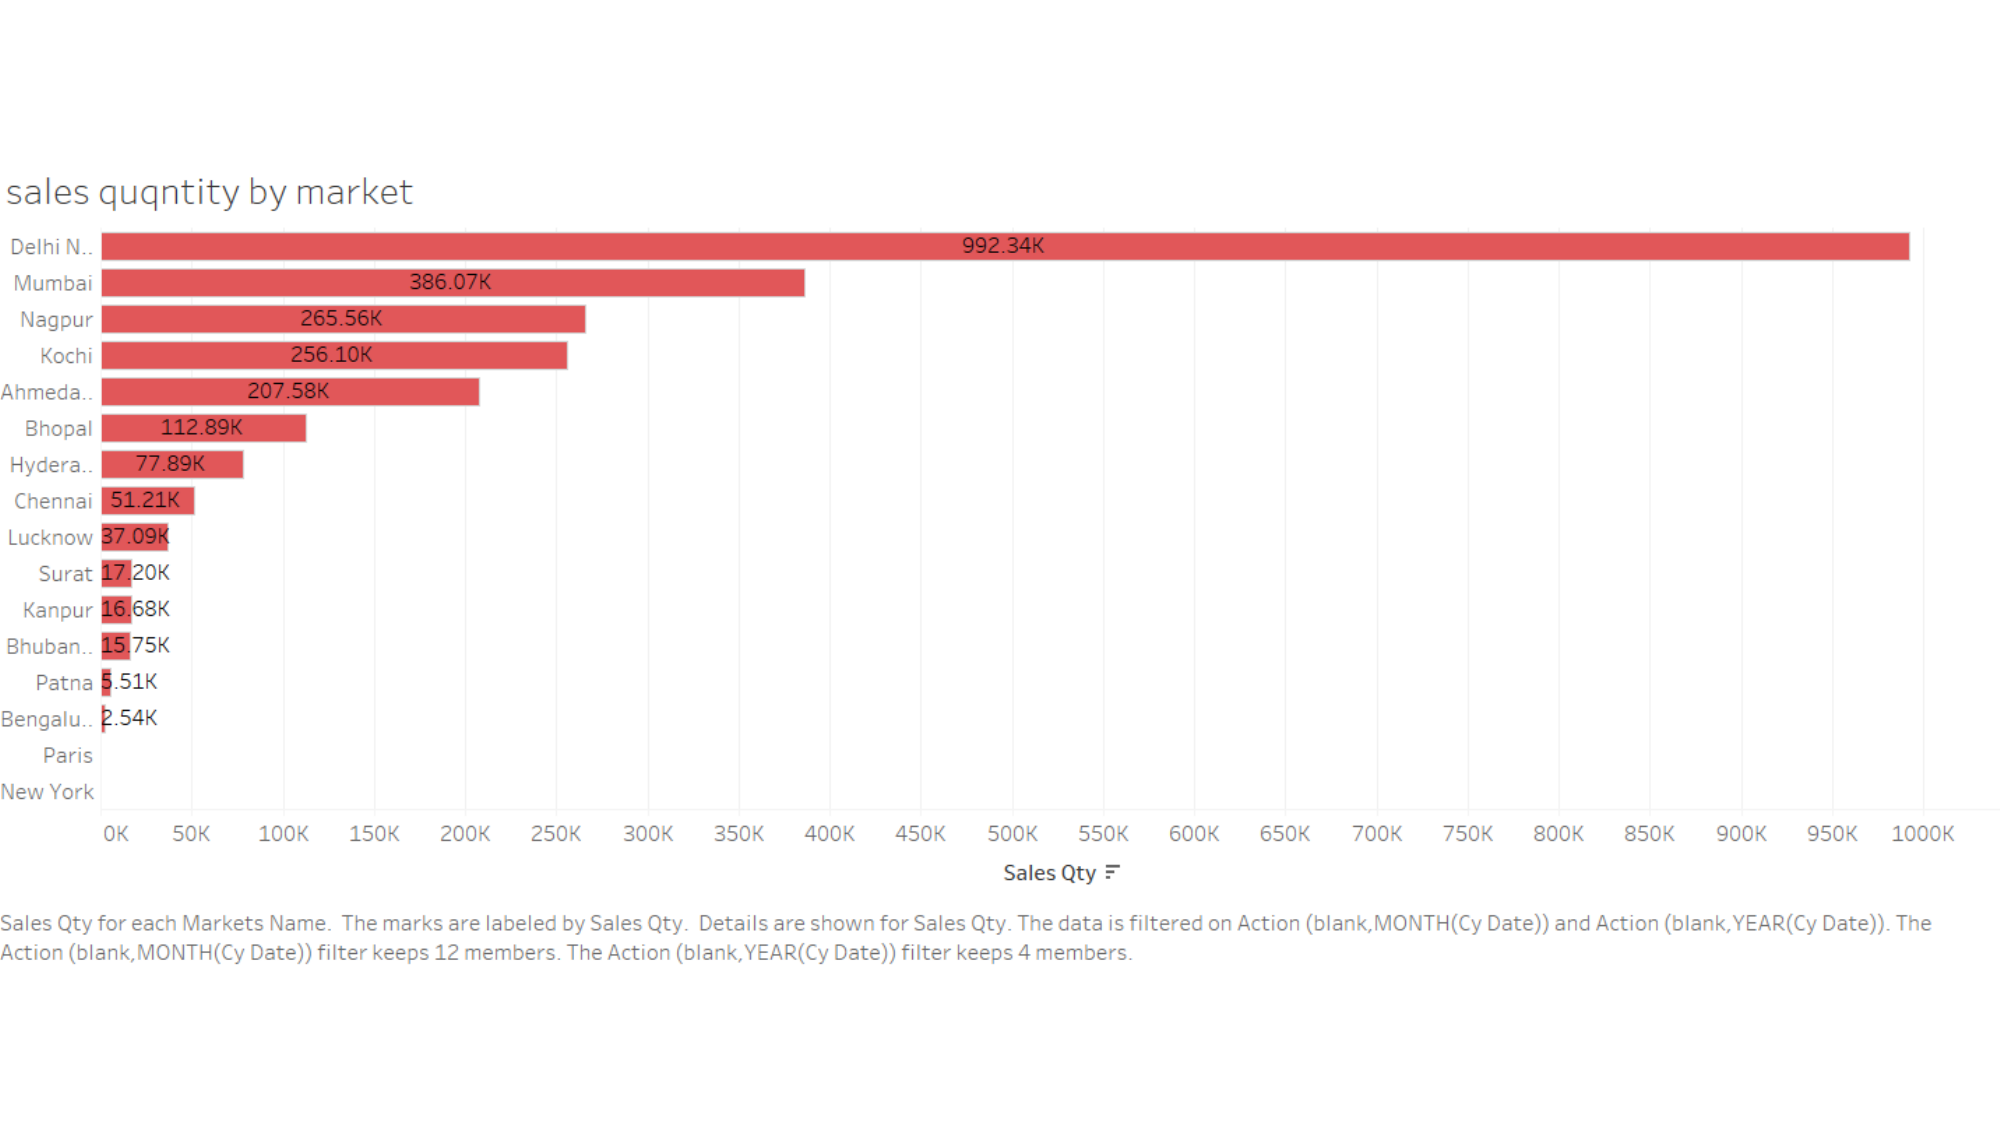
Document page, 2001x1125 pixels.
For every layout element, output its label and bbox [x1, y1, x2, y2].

picture [0, 158, 2000, 967]
